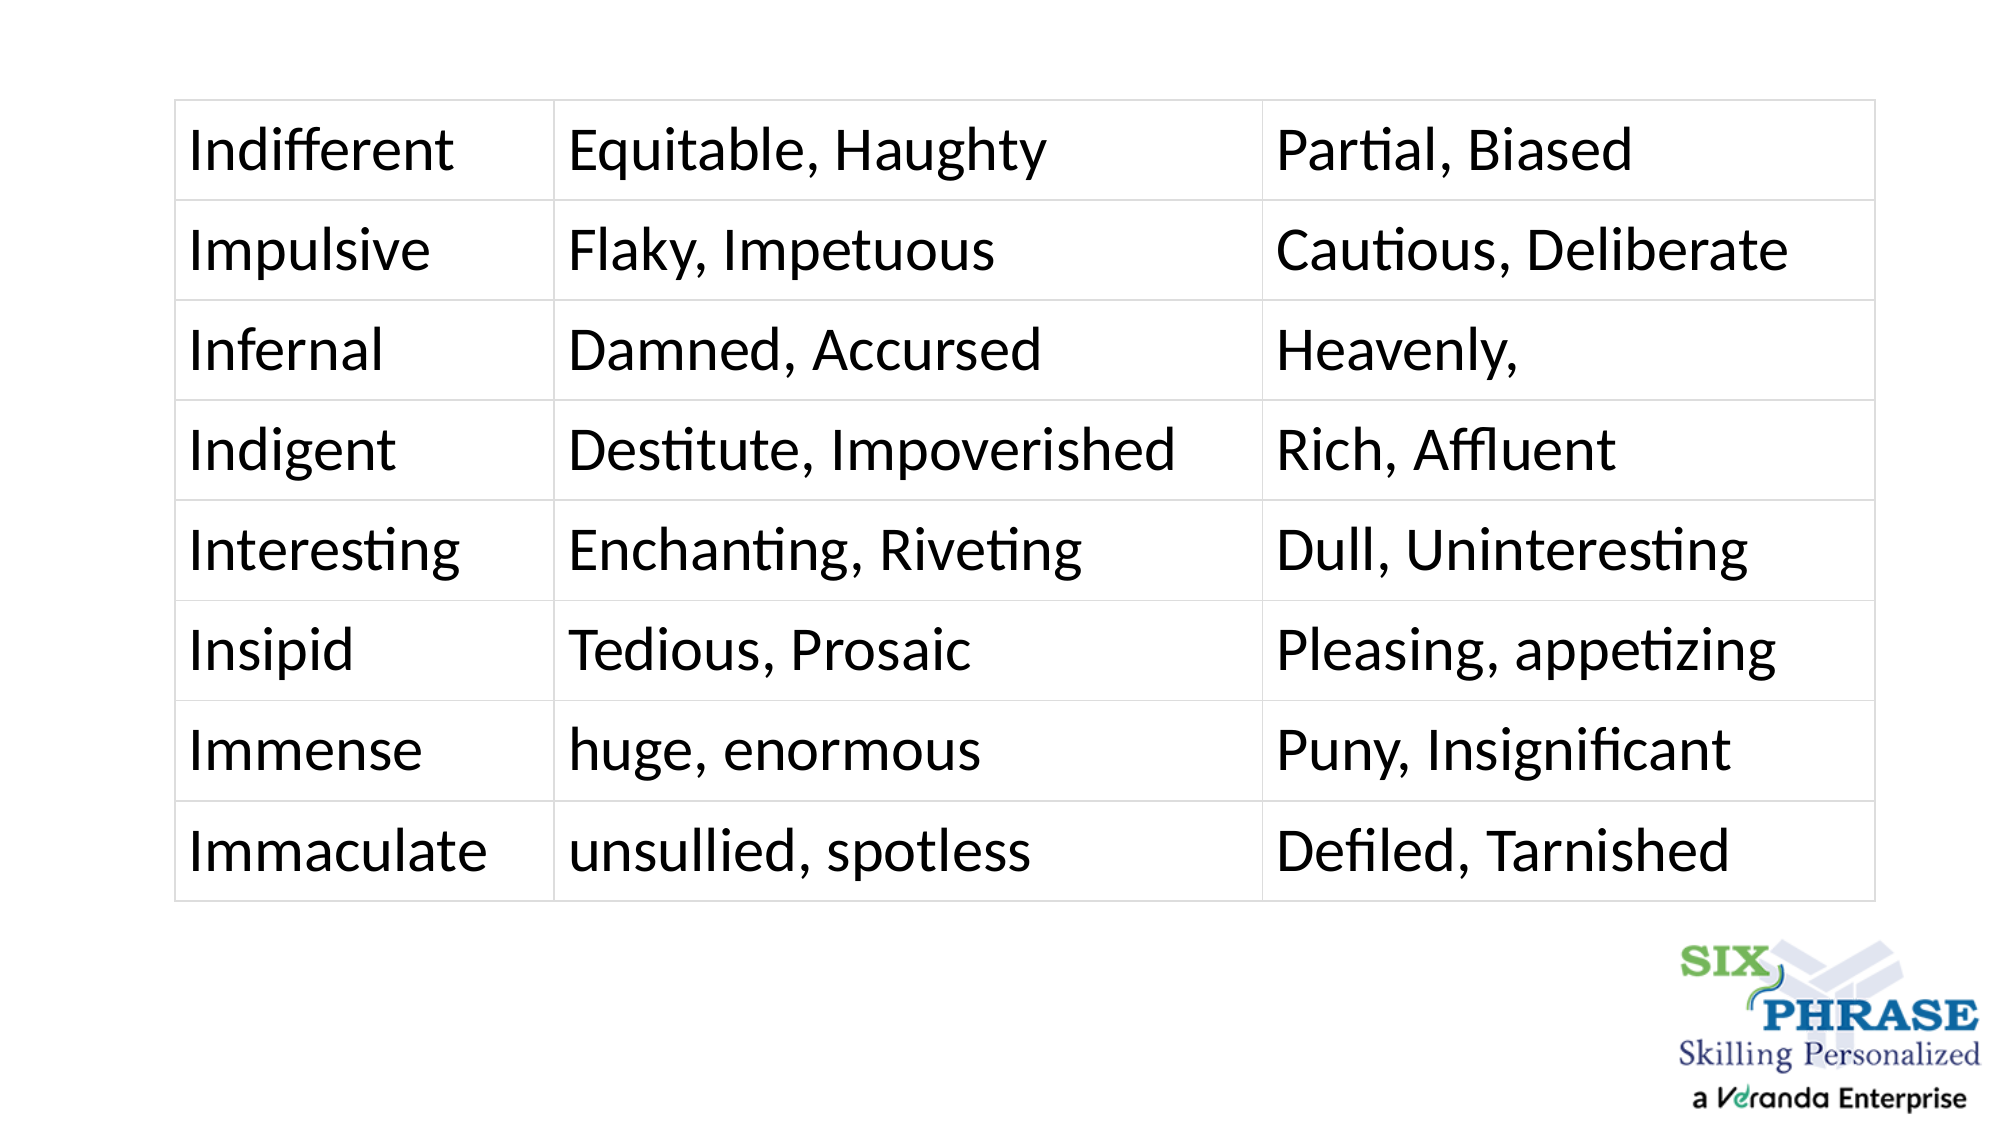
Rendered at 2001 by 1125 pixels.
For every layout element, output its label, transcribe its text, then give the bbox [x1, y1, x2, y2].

table_cell Immense [176, 701, 553, 800]
table_cell Enchanting, Riveting [555, 501, 1262, 600]
table_cell Puny, Insignificant [1263, 701, 1874, 800]
table_header Indifferent [176, 101, 553, 199]
table_cell Pleasing, appetizing [1263, 601, 1874, 700]
table_cell Indigent [176, 401, 553, 499]
table_cell Damned, Accursed [555, 301, 1262, 399]
table_cell Infernal [176, 301, 553, 399]
table_cell Heavenly, [1263, 301, 1874, 399]
table_cell Flaky, Impetuous [555, 201, 1262, 299]
table_cell Defiled, Tarnished [1263, 802, 1874, 900]
table_header Partial, Biased [1263, 101, 1874, 199]
table_cell Dull, Uninteresting [1263, 501, 1874, 600]
table_cell Cautious, Deliberate [1263, 201, 1874, 299]
table_cell unsullied, spotless [555, 802, 1262, 900]
table_header Equitable, Haughty [555, 101, 1262, 199]
picture [1662, 924, 2000, 1125]
table_cell Interesting [176, 501, 553, 600]
table_cell Destitute, Impoverished [555, 401, 1262, 499]
table_cell Tedious, Prosaic [555, 601, 1262, 700]
table_cell Impulsive [176, 201, 553, 299]
table_cell Immaculate [176, 802, 553, 900]
table_cell Insipid [176, 601, 553, 700]
table_cell huge, enormous [555, 701, 1262, 800]
table_cell Rich, Affluent [1263, 401, 1874, 499]
